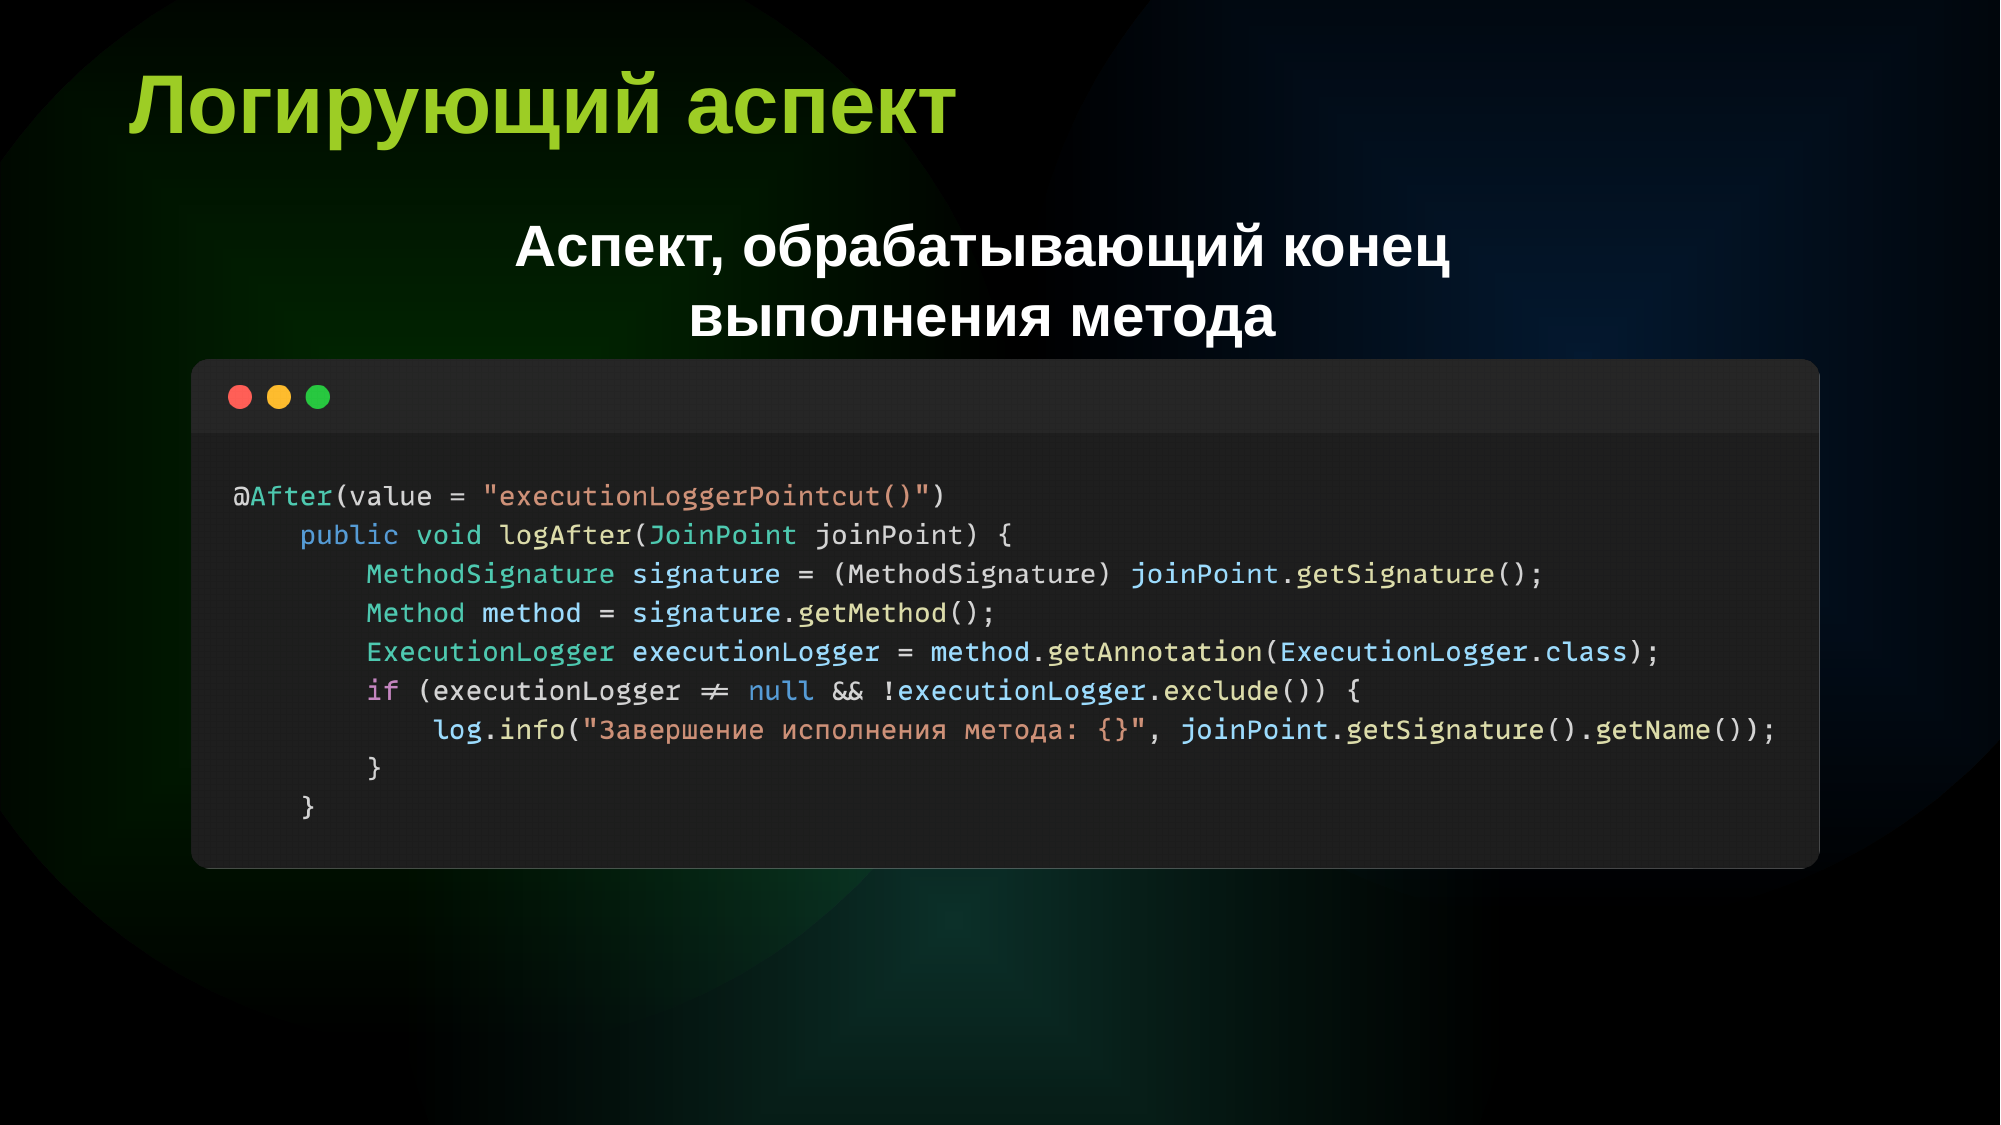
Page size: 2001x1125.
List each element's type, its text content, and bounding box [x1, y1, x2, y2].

picture [72, 240, 1938, 987]
text_box Аспект, обрабатывающий конец выполнения метода [494, 204, 1471, 240]
text_box Логирующий аспект [124, 73, 1209, 153]
